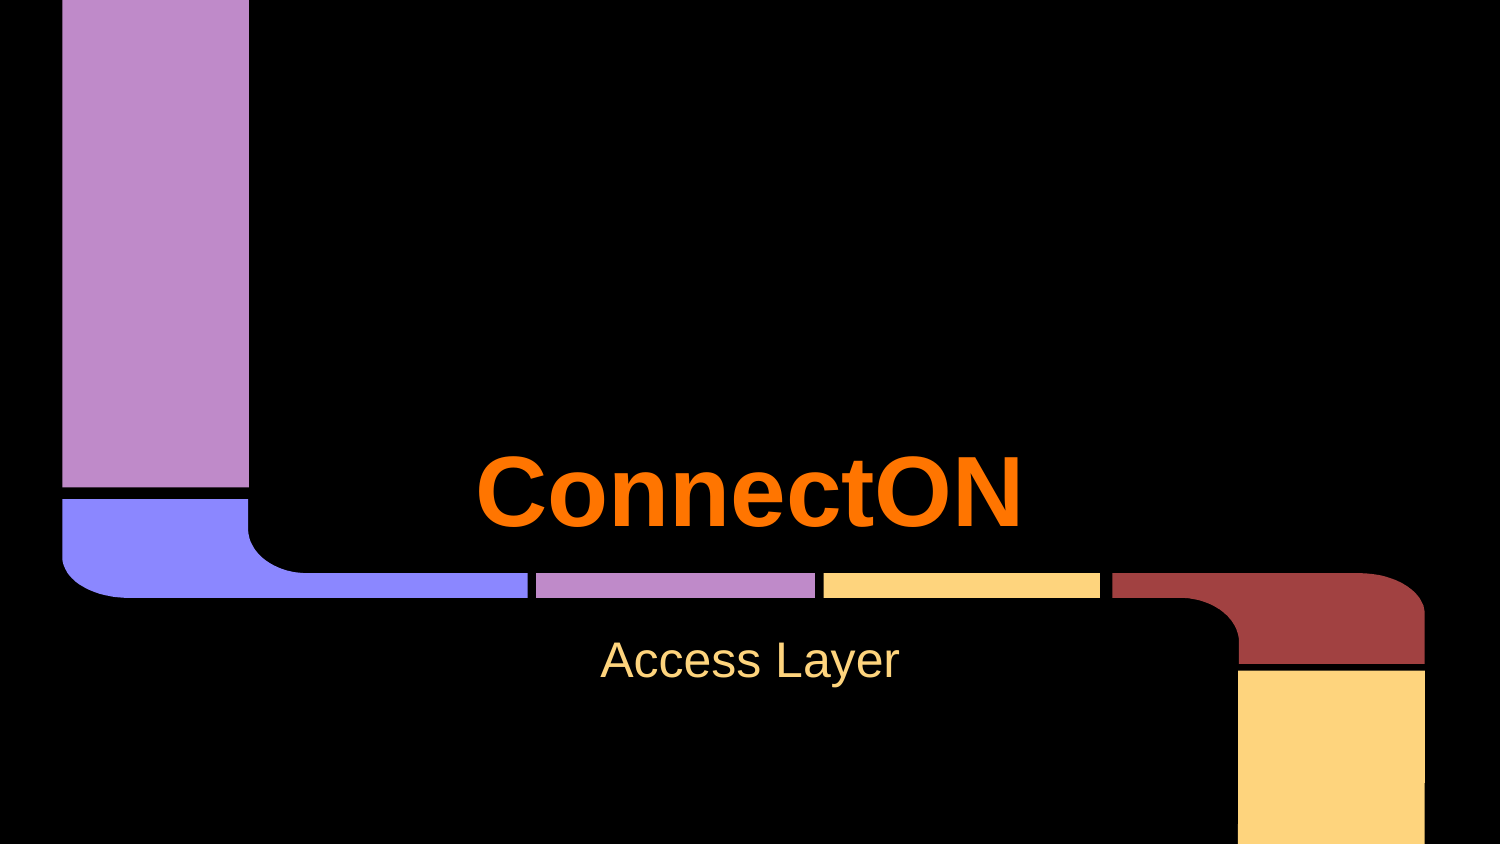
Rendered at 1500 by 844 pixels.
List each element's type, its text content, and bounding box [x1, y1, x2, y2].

subtitle Access Layer [364, 612, 1137, 721]
title ConnectON [364, 358, 1137, 562]
